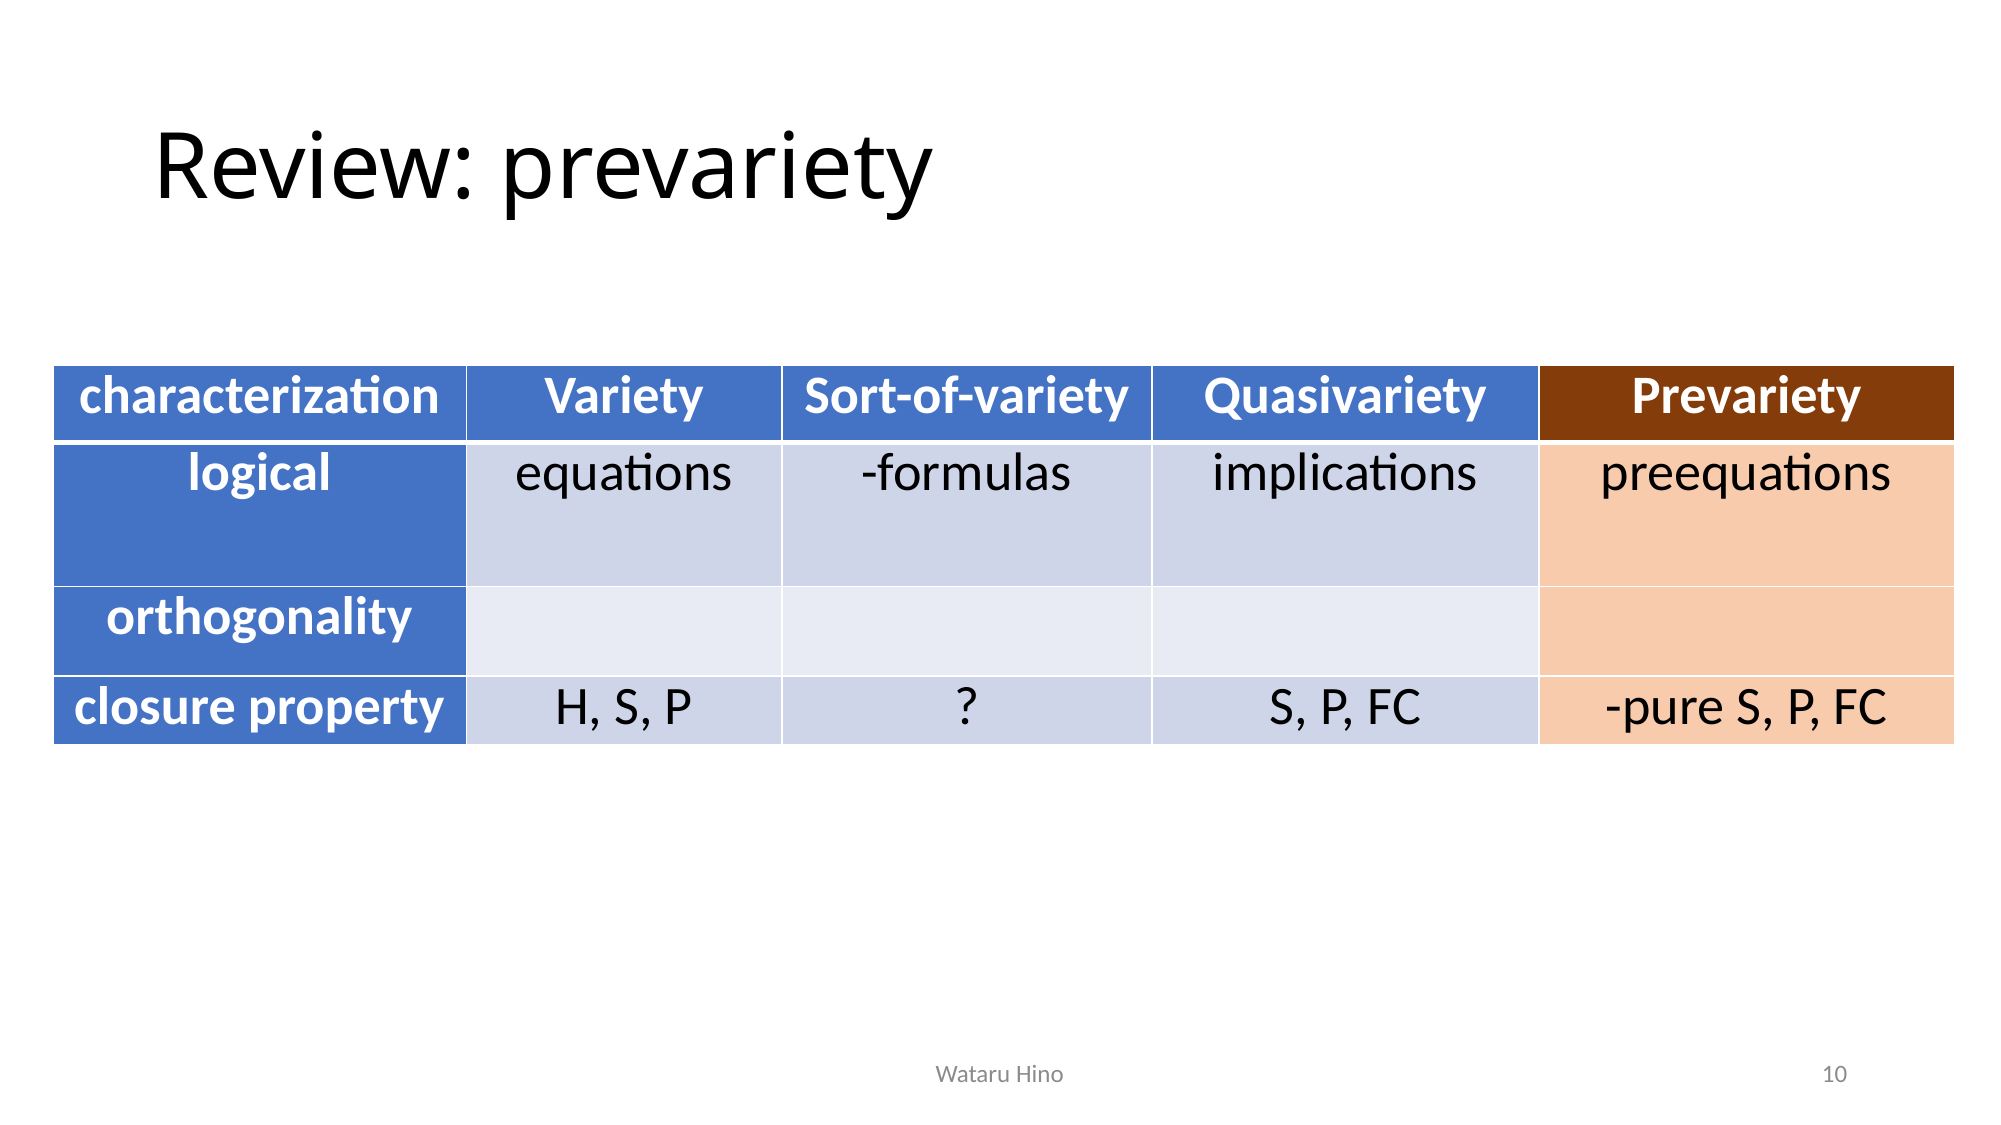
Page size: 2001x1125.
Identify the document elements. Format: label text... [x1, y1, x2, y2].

footer Wataru Hino [662, 1042, 1338, 1103]
title Review: prevariety [137, 59, 1863, 278]
slide_number 10 [1412, 1042, 1863, 1103]
